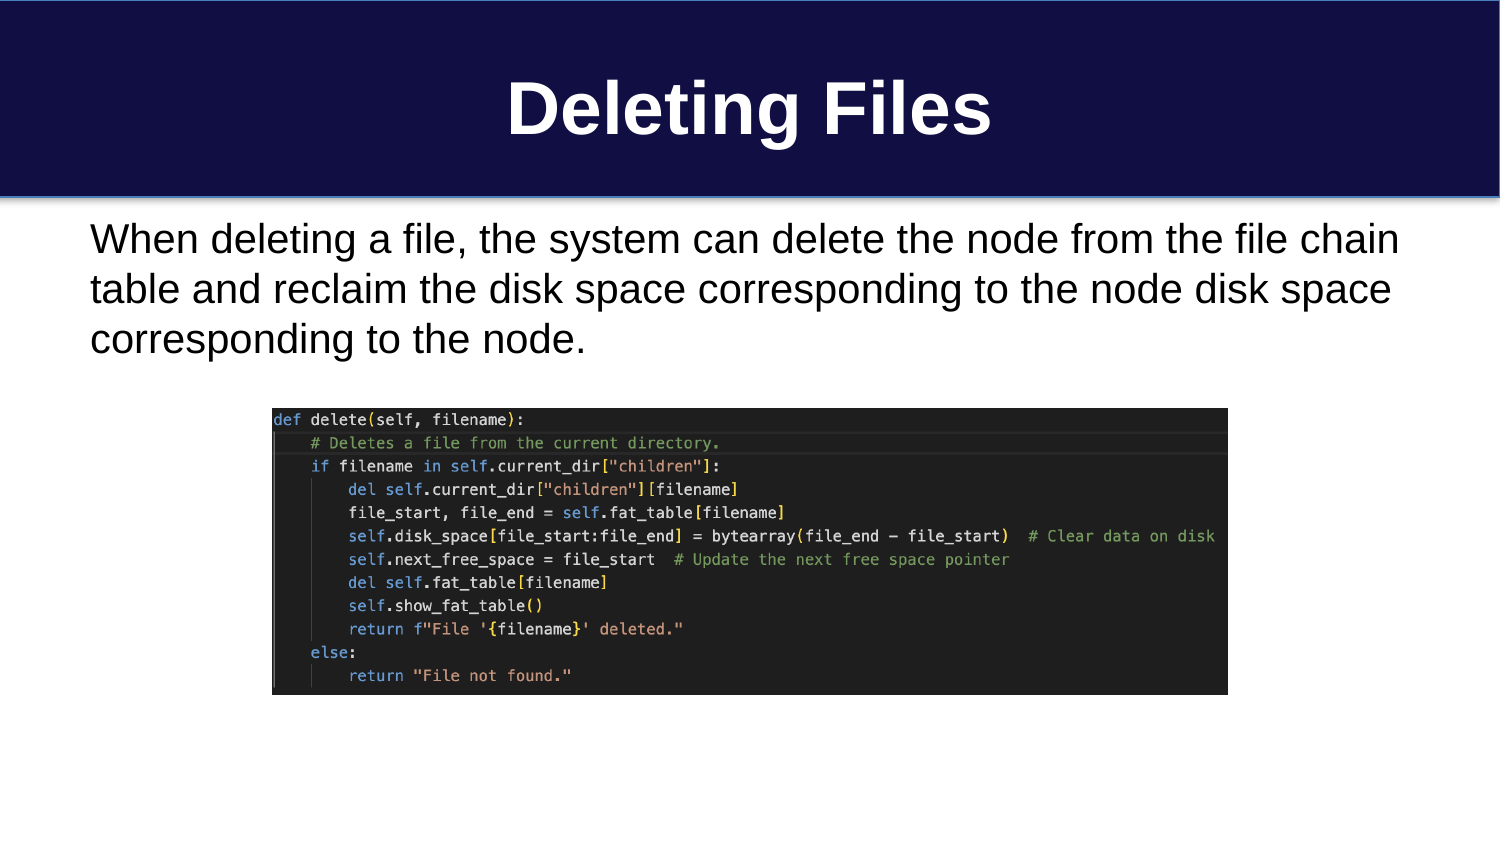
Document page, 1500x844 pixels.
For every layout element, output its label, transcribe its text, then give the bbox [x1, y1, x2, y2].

title Deleting Files [75, 33, 1425, 175]
picture [272, 408, 1228, 695]
list When deleting a file, the system can delete the node from the file chain table and reclaim the disk space corresponding to the node disk space corresponding to the node. [75, 204, 1425, 392]
